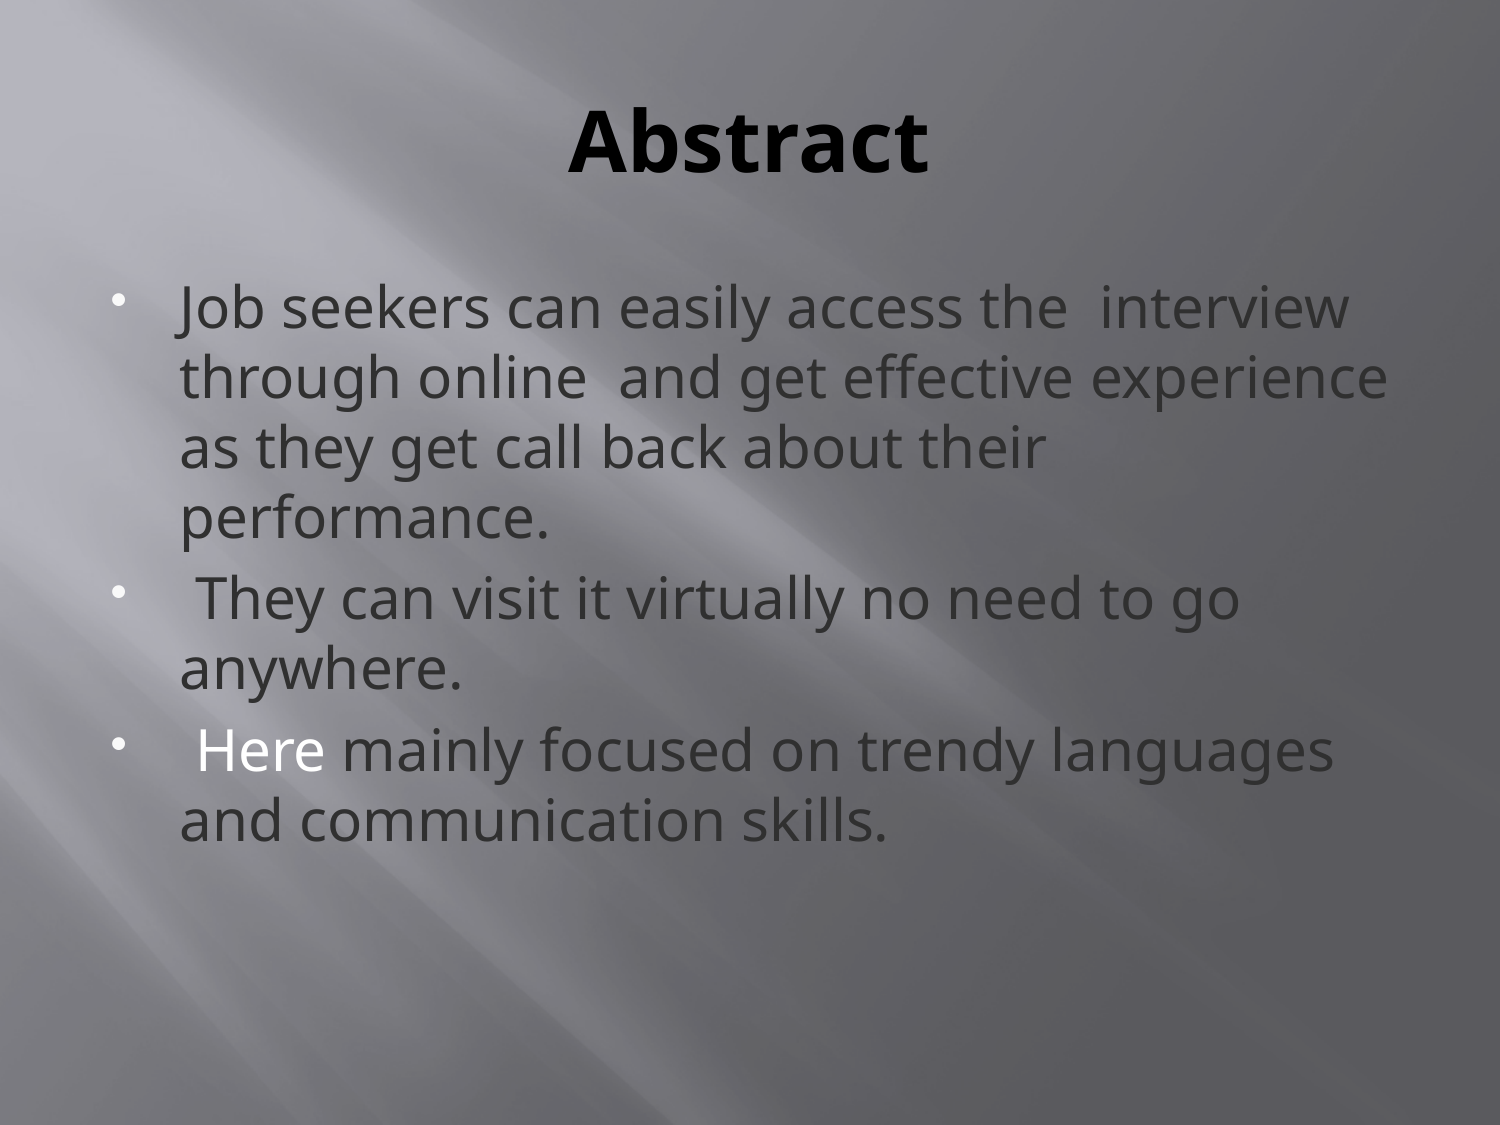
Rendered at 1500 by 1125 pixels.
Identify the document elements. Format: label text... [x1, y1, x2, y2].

list Job seekers can easily access the interview through online and get effective experience as they get call back about their performance. They can visit it virtually no need to go anywhere. Here mainly focused on trendy languages and communication skills. [75, 262, 1425, 1035]
title Abstract [75, 45, 1425, 233]
